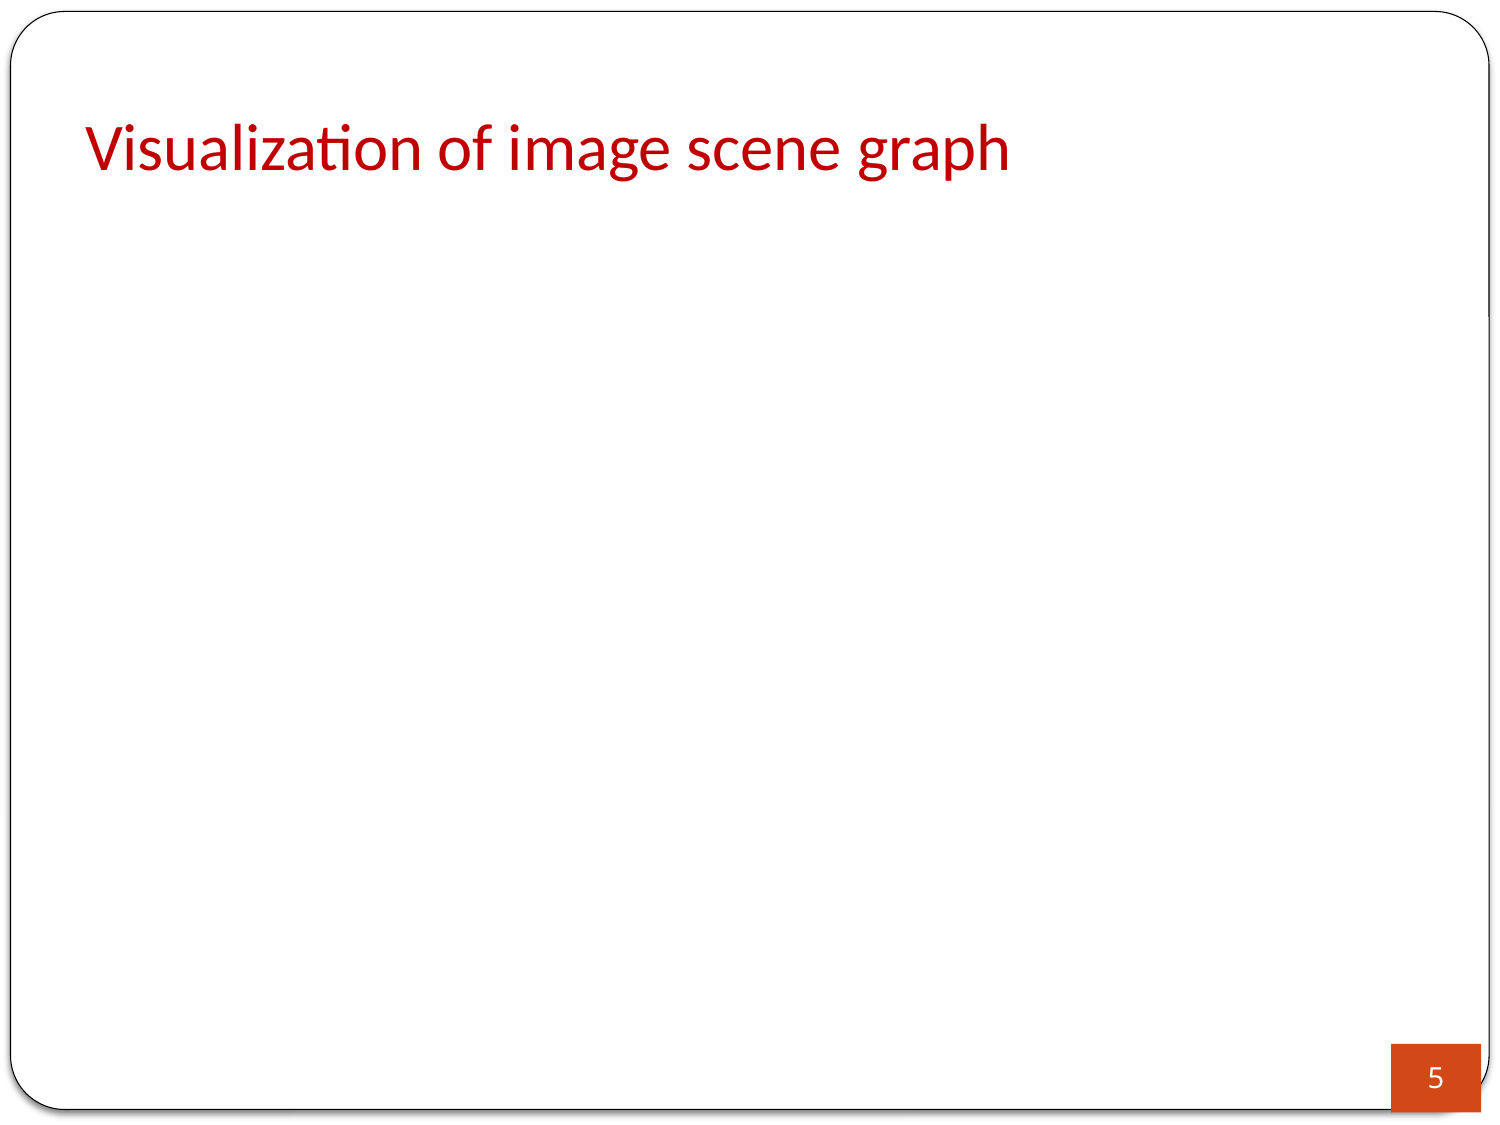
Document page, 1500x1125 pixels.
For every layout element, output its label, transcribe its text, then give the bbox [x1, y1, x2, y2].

title Visualization of image scene graph [70, 45, 1207, 200]
slide_number 5 [1391, 1043, 1482, 1113]
